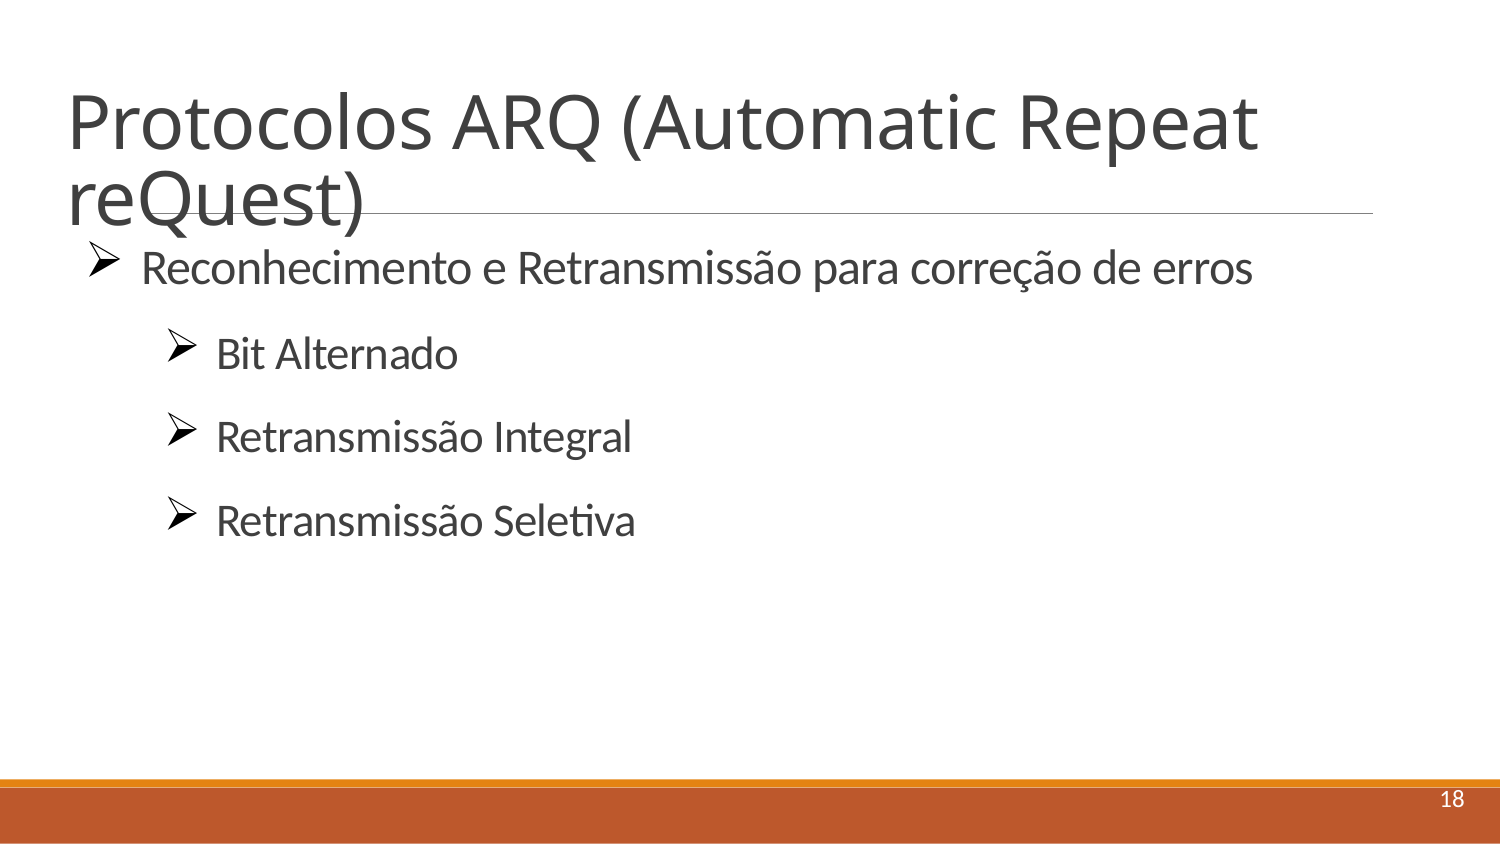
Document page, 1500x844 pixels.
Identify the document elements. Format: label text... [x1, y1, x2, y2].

slide_number 18 [1389, 764, 1480, 830]
list Reconhecimento e Retransmissão para correção de erros Bit Alternado Retransmissão Integral Retransmissão Seletiva [51, 189, 1449, 750]
title Protocolos ARQ (Automatic Repeat reQuest) [51, 72, 1449, 167]
